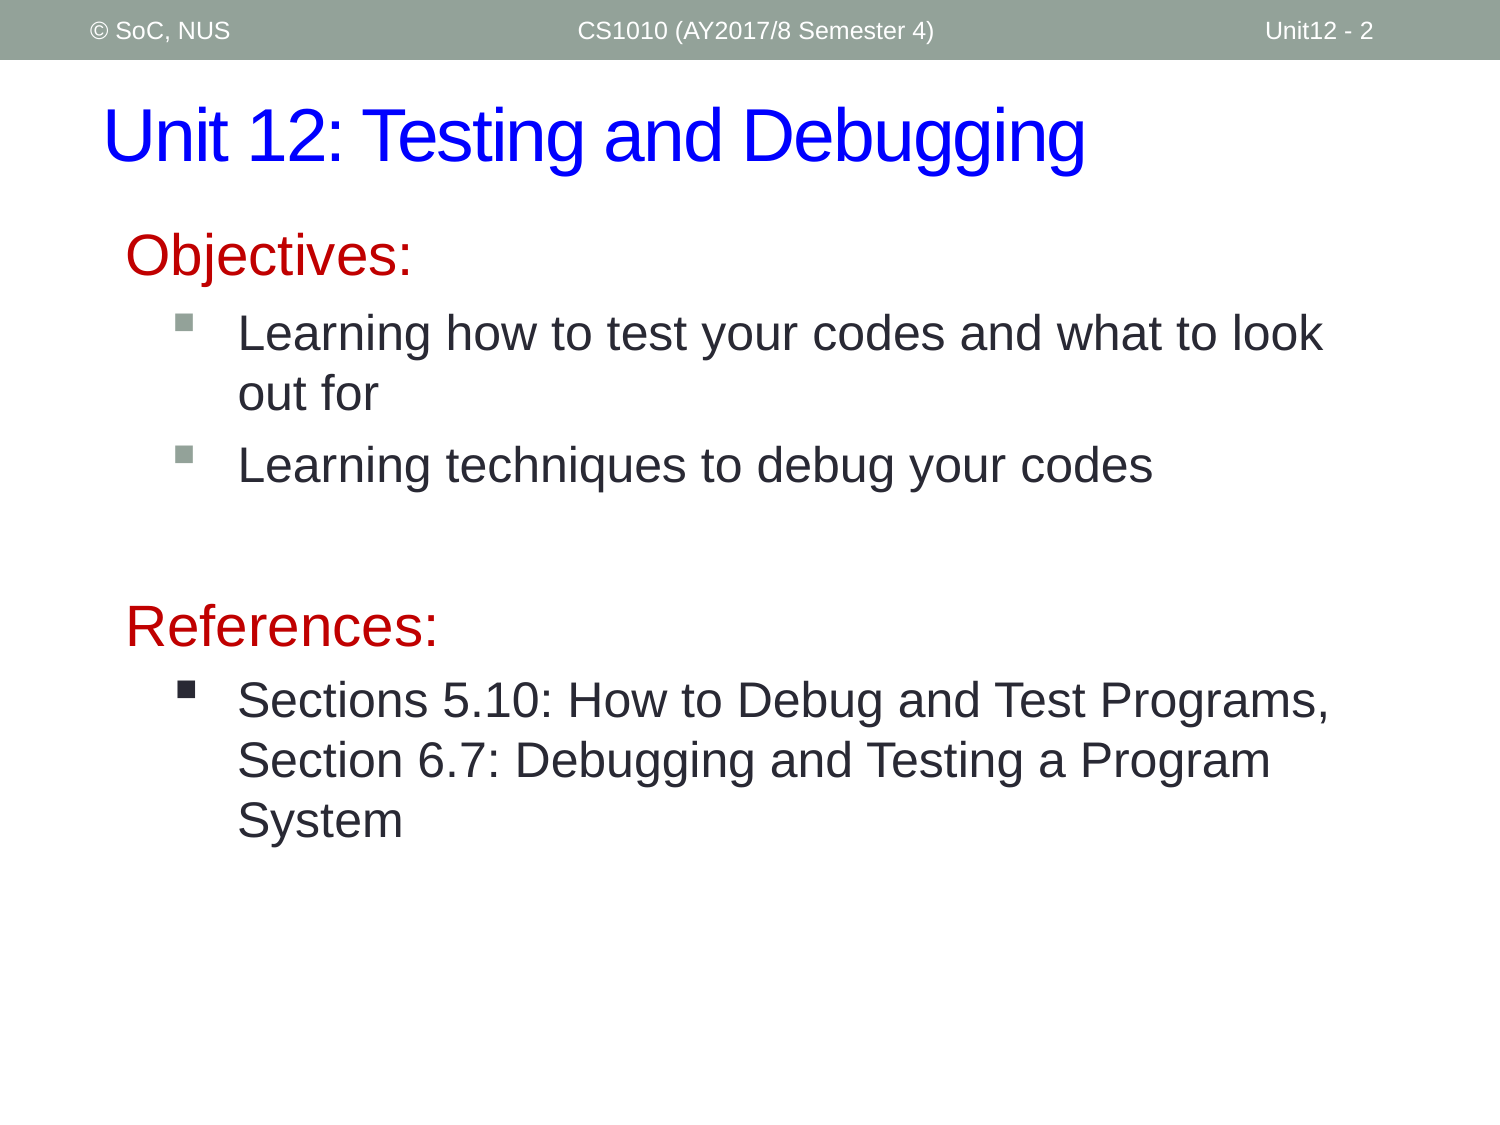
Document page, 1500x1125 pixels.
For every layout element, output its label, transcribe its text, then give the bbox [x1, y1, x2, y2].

text_box Objectives: Learning how to test your codes and what to look out for Learning techniques to debug your codes [110, 210, 1361, 549]
text_box References: Sections 5.10: How to Debug and Test Programs, Section 6.7: Debugging and Testing a Program System [110, 580, 1361, 803]
slide_number © SoC, NUS [75, 3, 550, 57]
slide_number Unit12 - 2 [1250, 3, 1425, 57]
title Unit 12: Testing and Debugging [87, 62, 1463, 200]
footer CS1010 (AY2017/8 Semester 4) [562, 3, 1238, 57]
